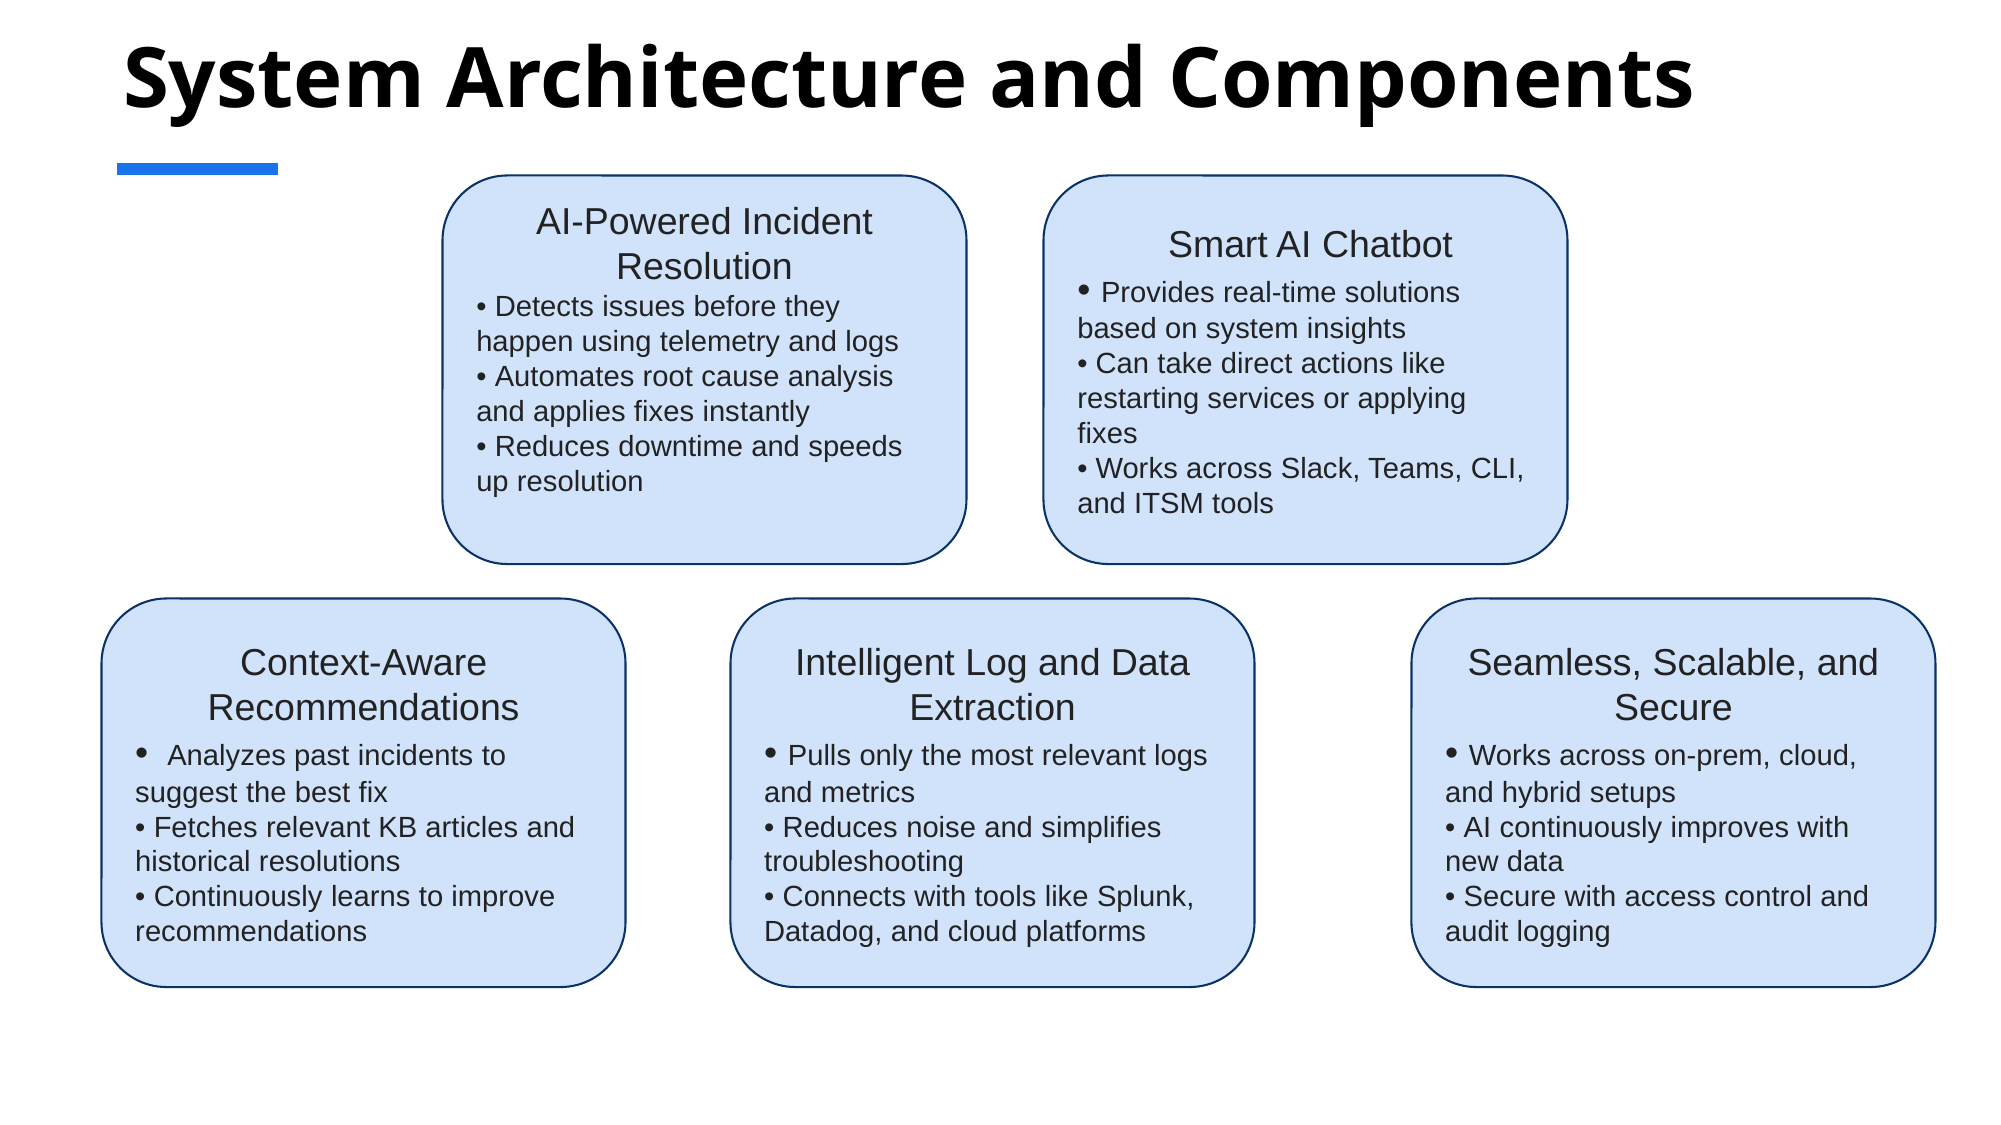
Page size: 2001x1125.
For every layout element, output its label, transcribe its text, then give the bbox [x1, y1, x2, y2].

text_box Smart AI Chatbot • Provides real-time solutions based on system insights • Can take direct actions like restarting services or applying fixes • Works across Slack, Teams, CLI, and ITSM tools [1042, 174, 1569, 566]
text_box Context-Aware Recommendations • Analyzes past incidents to suggest the best fix • Fetches relevant KB articles and historical resolutions • Continuously learns to improve recommendations [100, 597, 627, 989]
text_box AI-Powered Incident Resolution • Detects issues before they happen using telemetry and logs • Automates root cause analysis and applies fixes instantly • Reduces downtime and speeds up resolution [441, 174, 968, 566]
title System Architecture and Components [108, 16, 1895, 197]
text_box Seamless, Scalable, and Secure • Works across on-prem, cloud, and hybrid setups • AI continuously improves with new data • Secure with access control and audit logging [1410, 597, 1937, 989]
text_box Intelligent Log and Data Extraction • Pulls only the most relevant logs and metrics • Reduces noise and simplifies troubleshooting • Connects with tools like Splunk, Datadog, and cloud platforms [729, 597, 1256, 989]
